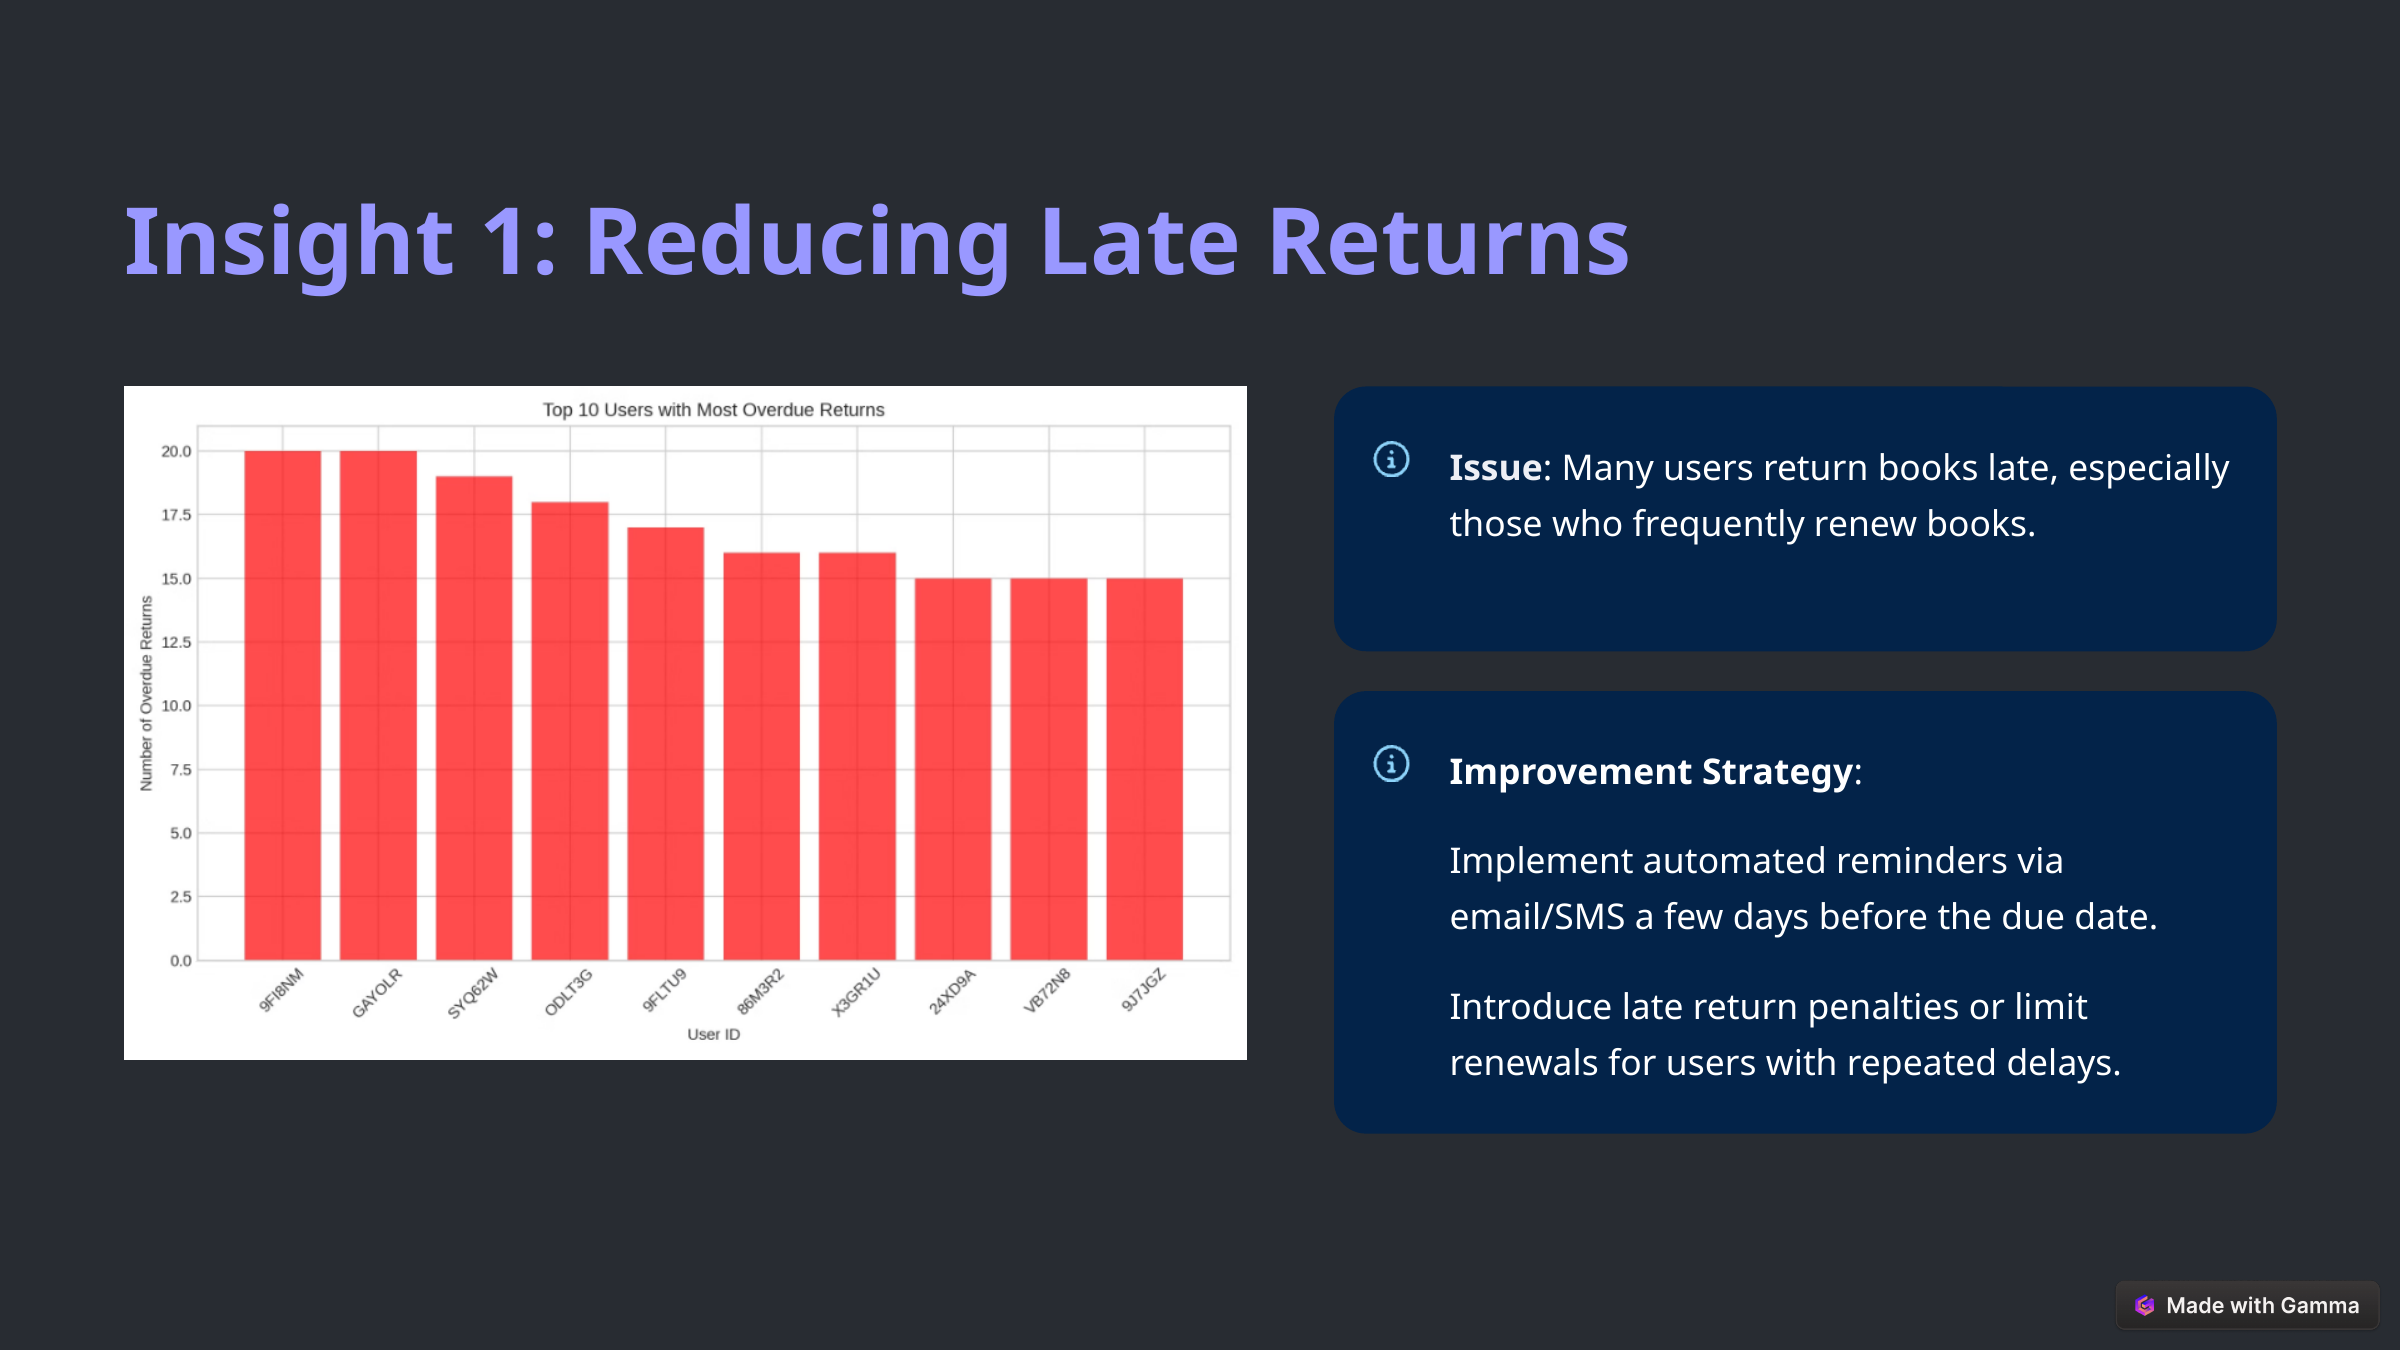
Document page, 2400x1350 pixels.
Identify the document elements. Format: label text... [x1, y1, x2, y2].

text_box [1334, 386, 2277, 652]
text_box Introduce late return penalties or limit renewals for users with repeated delays. [1449, 970, 2242, 1084]
picture [1369, 745, 1415, 782]
text_box Insight 1: Reducing Late Returns [124, 176, 1456, 294]
text_box Implement automated reminders via email/SMS a few days before the due date. [1449, 824, 2242, 939]
picture [2106, 1271, 2389, 1339]
picture [1369, 440, 1415, 477]
text_box [1334, 691, 2277, 1134]
text_box Improvement Strategy: [1449, 735, 2242, 793]
text_box Issue: Many users return books late, especially those who frequently renew books. [1449, 430, 2242, 602]
picture [124, 386, 1247, 1060]
